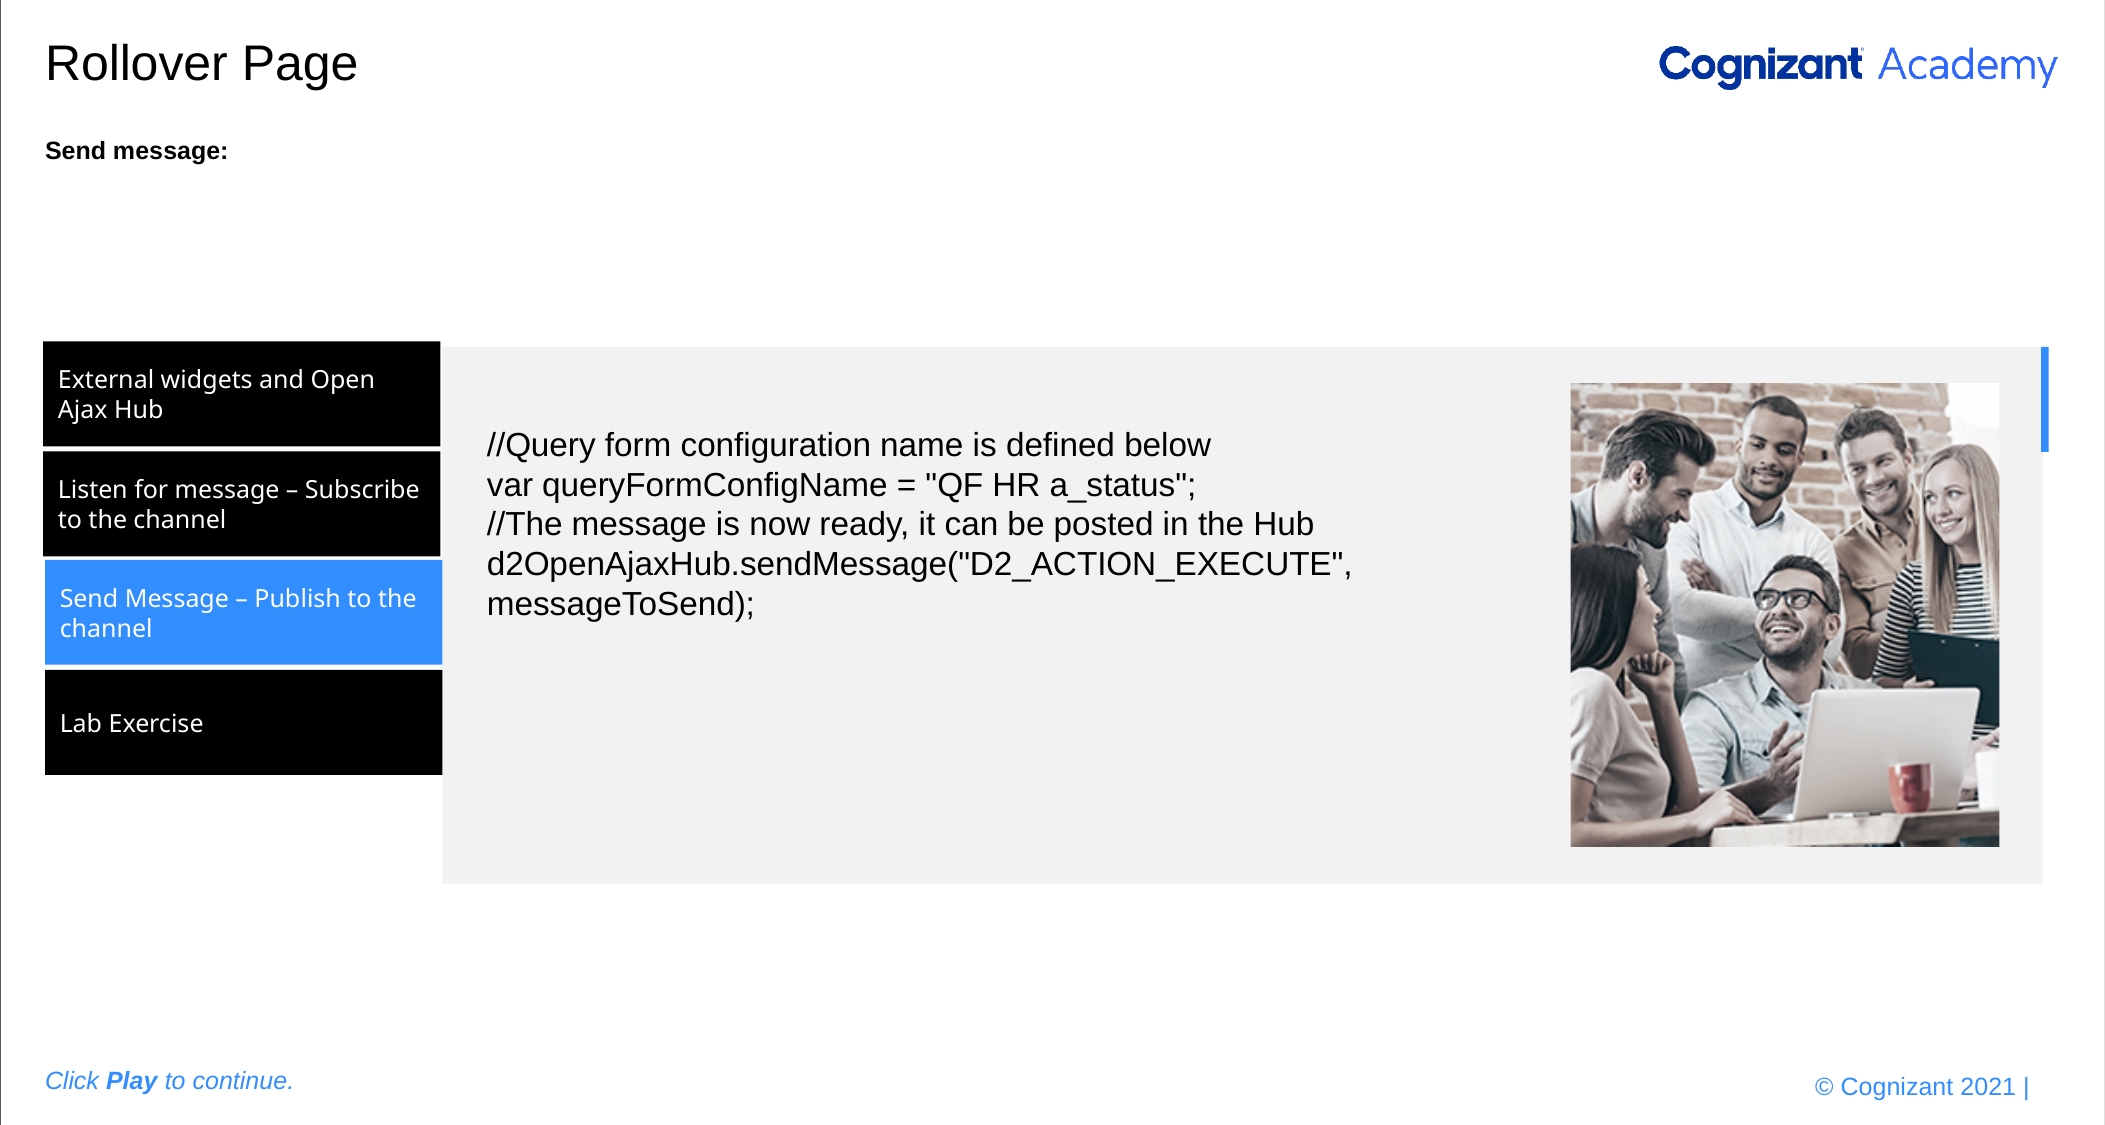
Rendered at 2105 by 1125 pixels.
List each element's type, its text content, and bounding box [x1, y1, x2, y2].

title Rollover Page [45, 29, 1638, 100]
text_box //Query form configuration name is defined below var queryFormConfigName = "QF HR a_status"; //The message is now ready, it can be posted in the Hub d2OpenAjaxHub.sendMessage("D2_ACTION_EXECUTE", messageToSend); [486, 383, 1374, 834]
text_box Send Message – Publish to the channel [44, 559, 443, 666]
text_box Lab Exercise [44, 669, 443, 776]
list Send message: [45, 135, 2055, 337]
text_box [2040, 346, 2050, 453]
list Click Play to continue. [45, 1065, 1238, 1110]
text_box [1570, 383, 2000, 847]
picture [1633, 15, 2084, 117]
text_box Listen for message – Subscribe to the channel [42, 450, 442, 557]
text_box [441, 346, 2044, 885]
text_box External widgets and Open Ajax Hub [42, 340, 442, 447]
